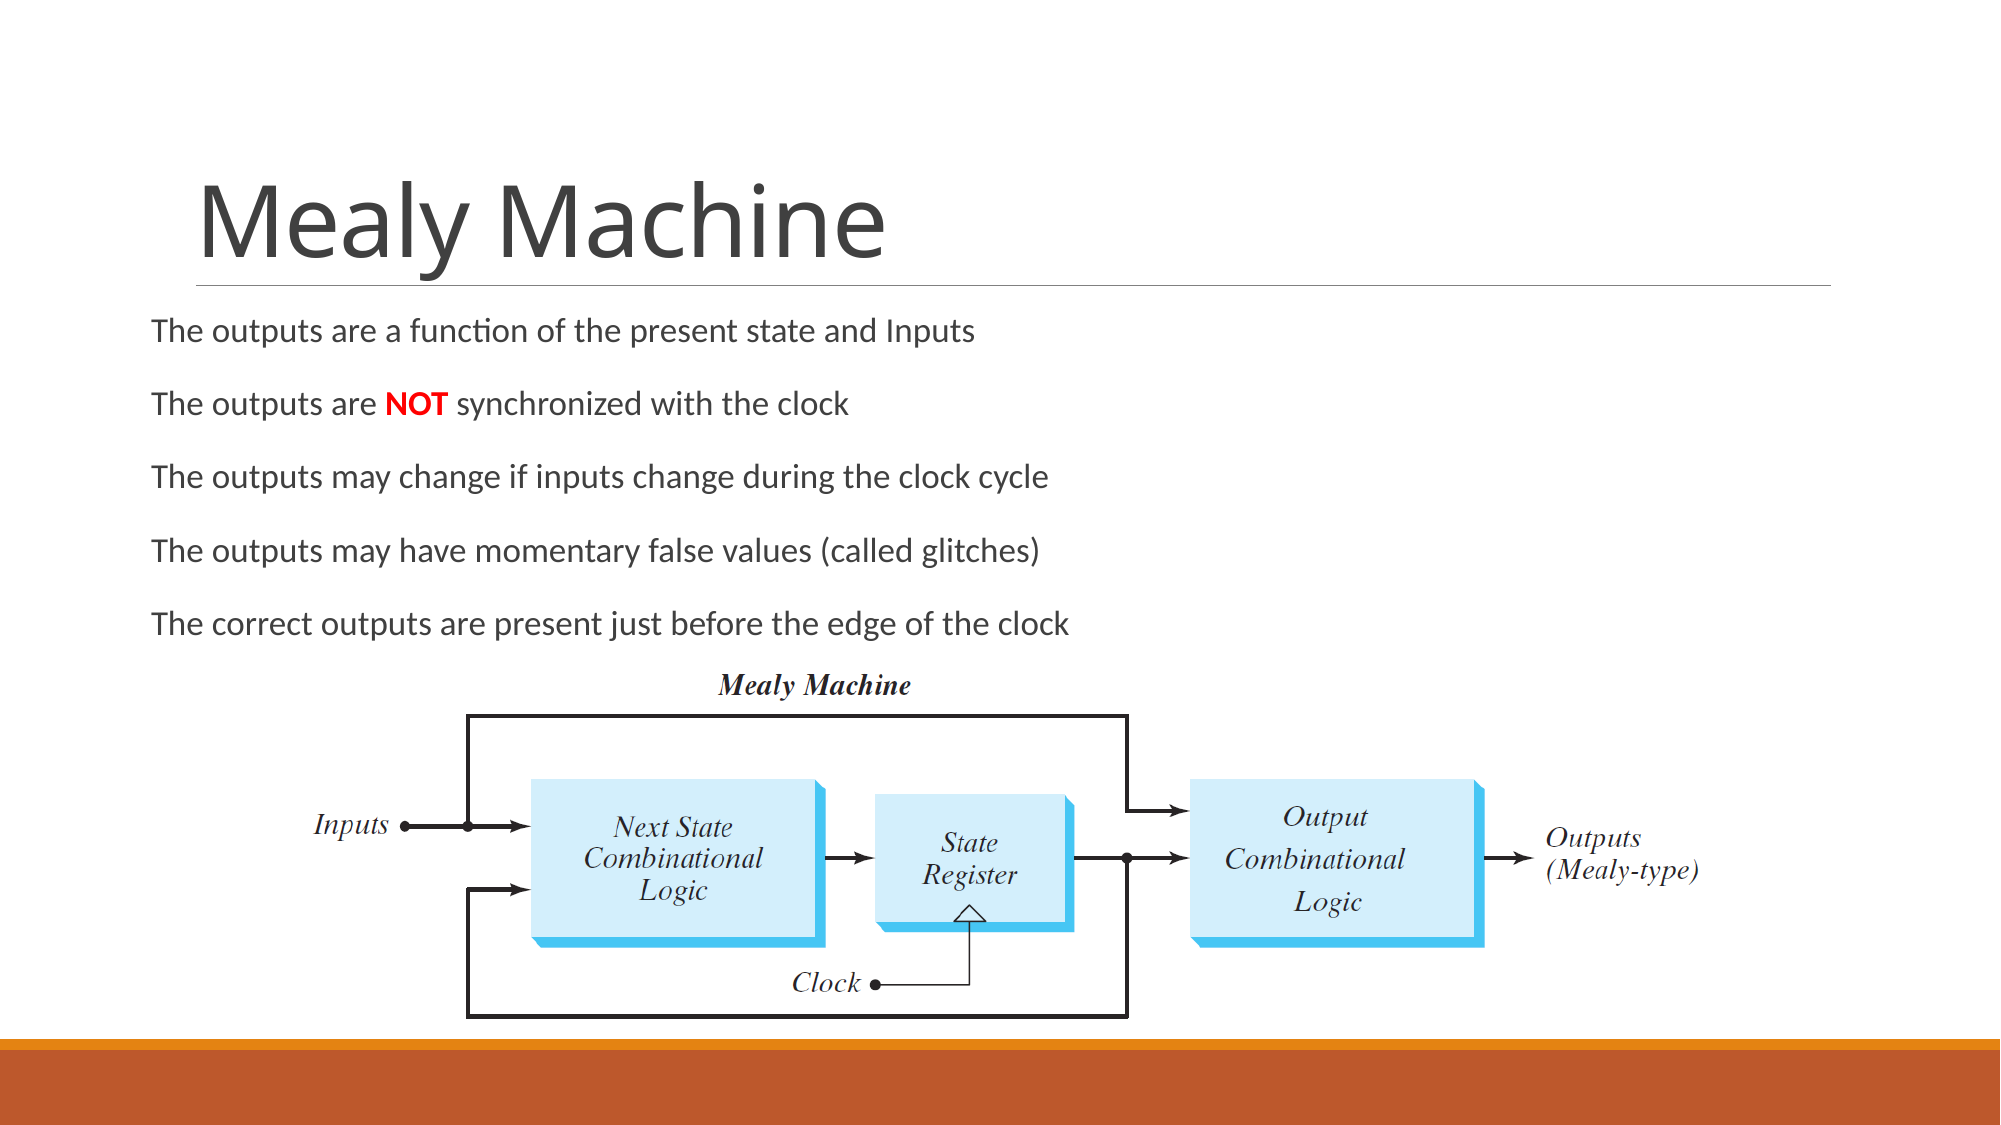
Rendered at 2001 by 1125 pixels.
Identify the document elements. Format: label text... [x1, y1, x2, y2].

list The outputs are a function of the present state and Inputs The outputs are NOT synchronized with the clock The outputs may change if inputs change during the clock cycle The outputs may have momentary false values (called glitches) The correct outputs are present just before the edge of the clock [136, 304, 1425, 653]
picture [297, 670, 1704, 1020]
title Mealy Machine [180, 47, 1830, 285]
